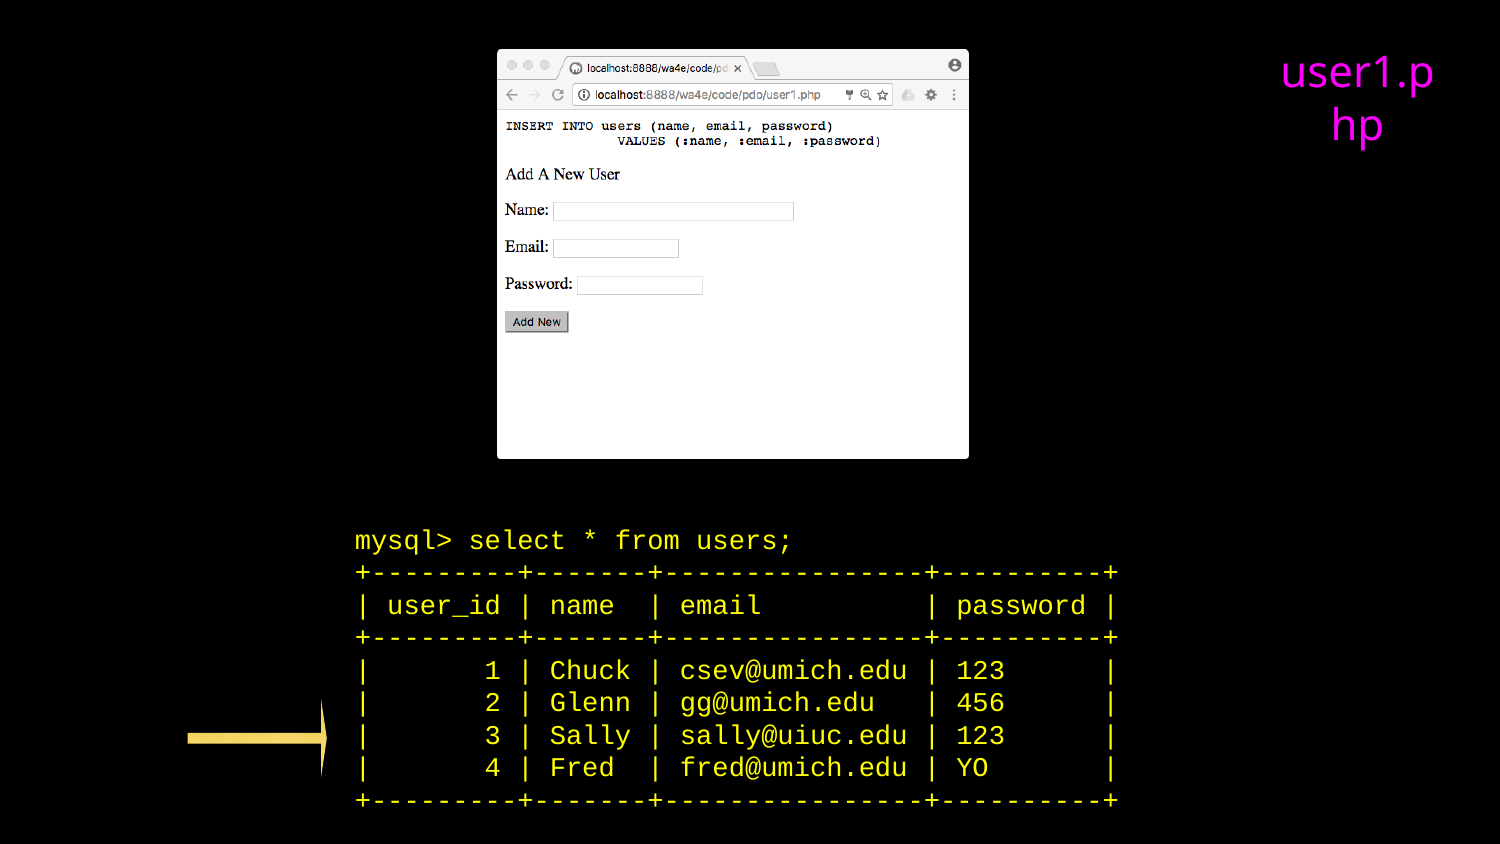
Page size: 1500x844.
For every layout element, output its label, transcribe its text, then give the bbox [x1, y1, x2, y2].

text_box user1.php [1267, 69, 1448, 124]
text_box mysql> select * from users; +---------+-------+----------------+----------+ | user_id | name | email | password | +---------+-------+----------------+----------+ | 1 | Chuck | csev@umich.edu | 123 | | 2 | Glenn | gg@umich.edu | 456 | | 3 | Sally | sally@uiuc.edu | 123 | | 4 | Fred | fred@umich.edu | YO | +---------+-------+----------------+----------+ [354, 515, 1268, 822]
text_box [187, 698, 327, 778]
picture [462, 21, 1003, 500]
